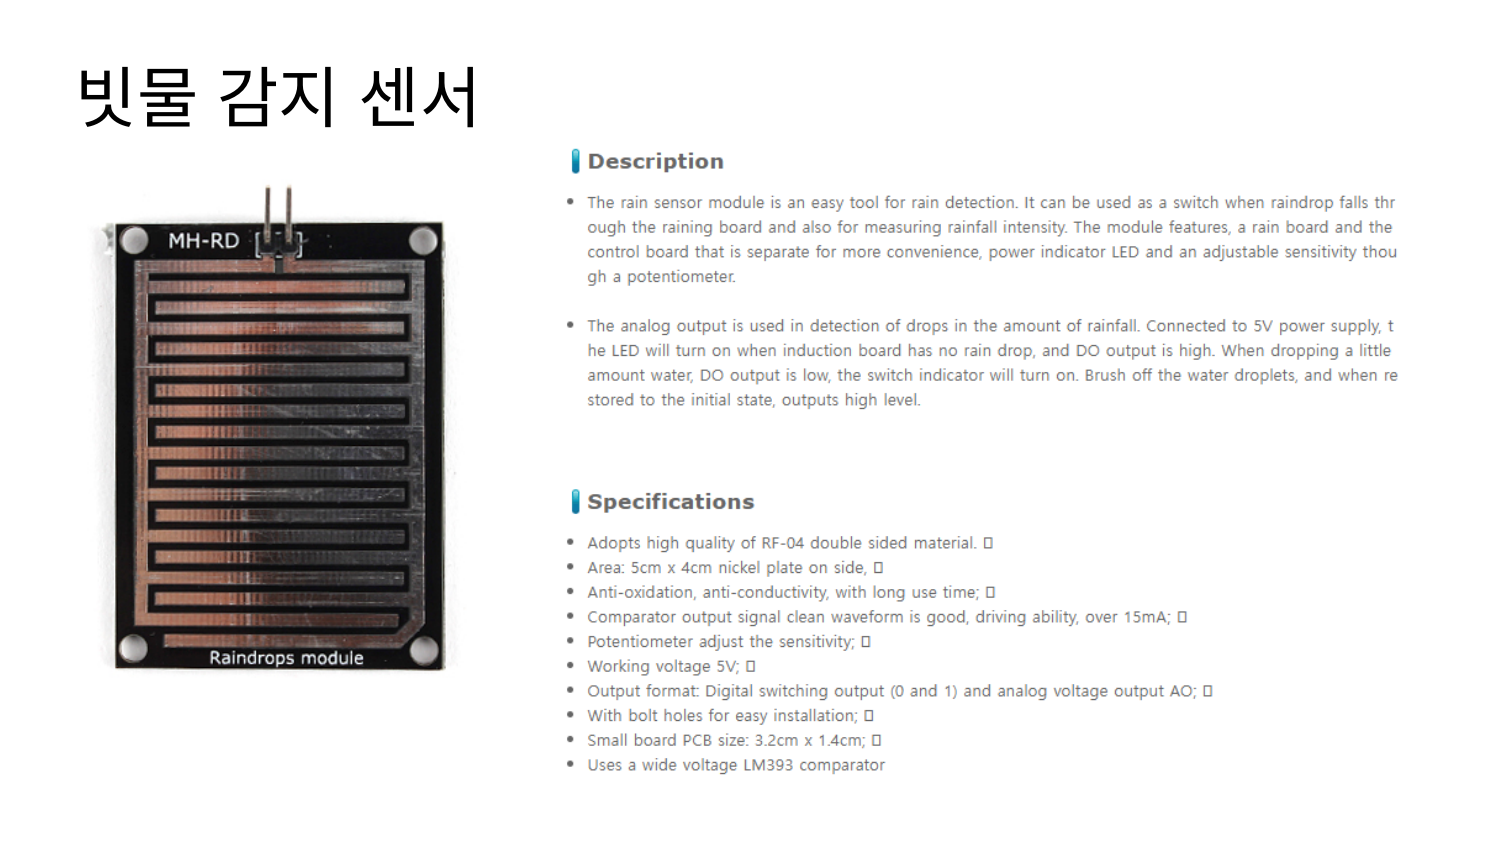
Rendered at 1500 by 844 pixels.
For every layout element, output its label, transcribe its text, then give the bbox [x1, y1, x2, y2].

picture [545, 128, 1432, 795]
picture [87, 173, 473, 686]
text_box 빗물 감지 센서 [60, 48, 1303, 143]
